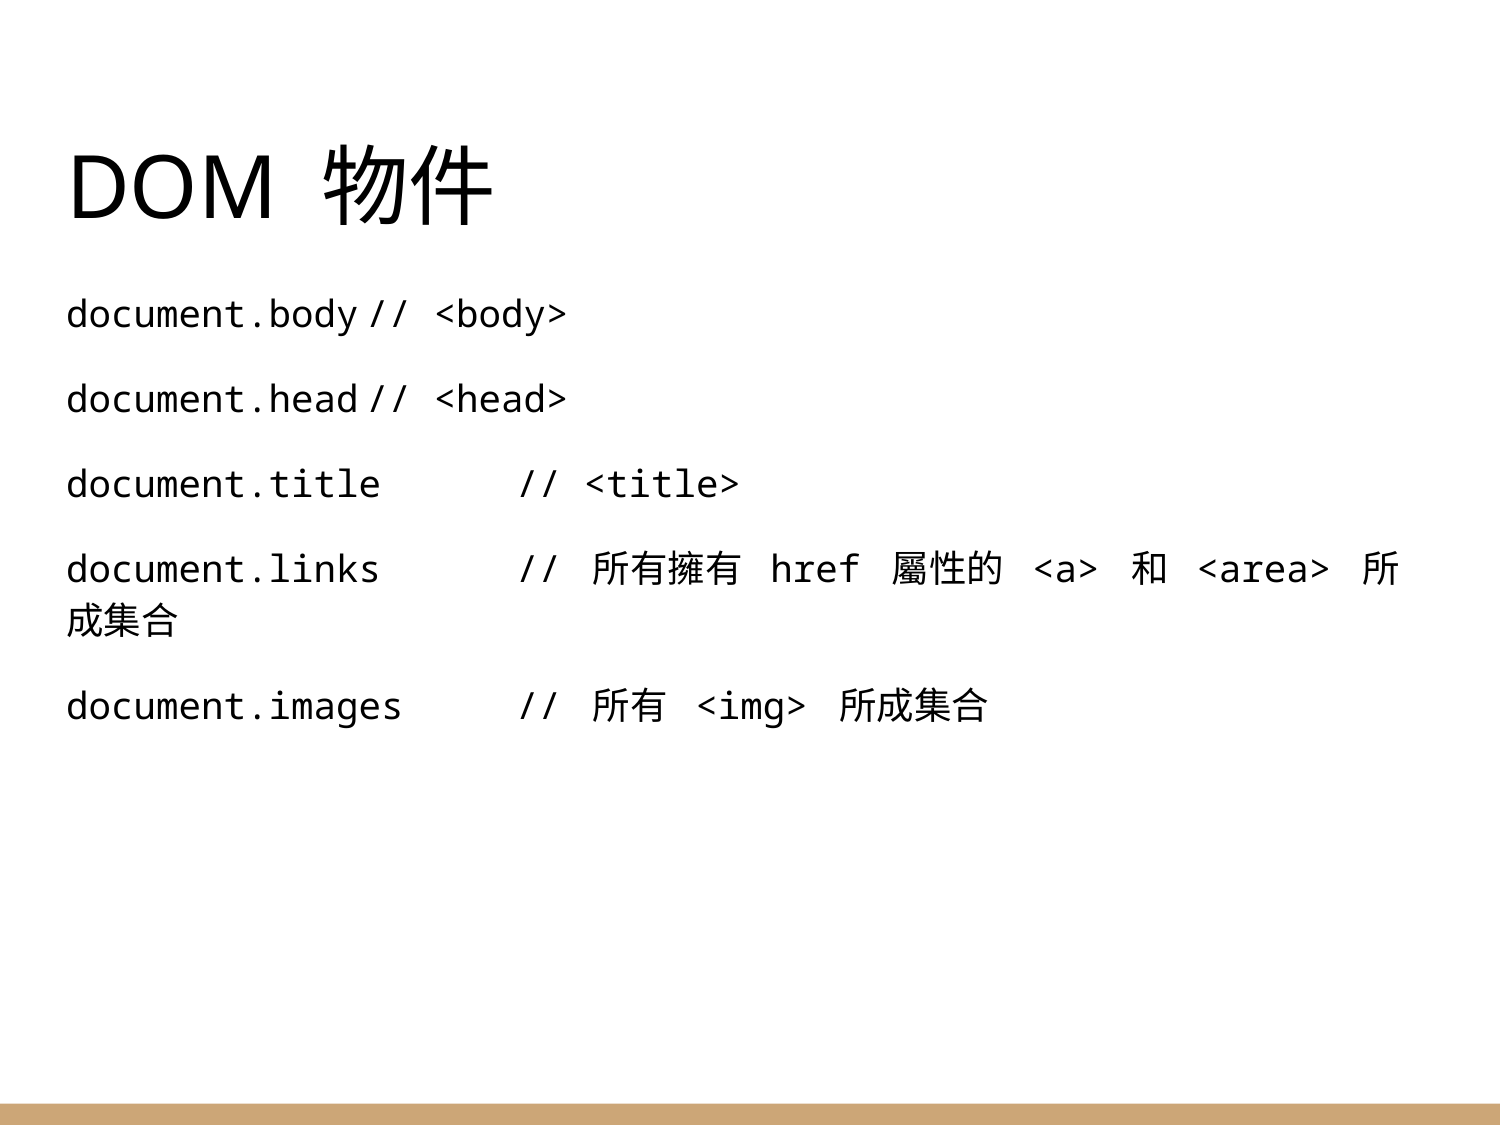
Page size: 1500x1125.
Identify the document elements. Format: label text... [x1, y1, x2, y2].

list document.body // <body> document.head // <head> document.title // <title> document.links // 所有擁有 href 屬性的 <a> 和 <area> 所成集合 document.images // 所有 <img> 所成集合 [51, 267, 1449, 1002]
title DOM 物件 [51, 69, 1449, 251]
